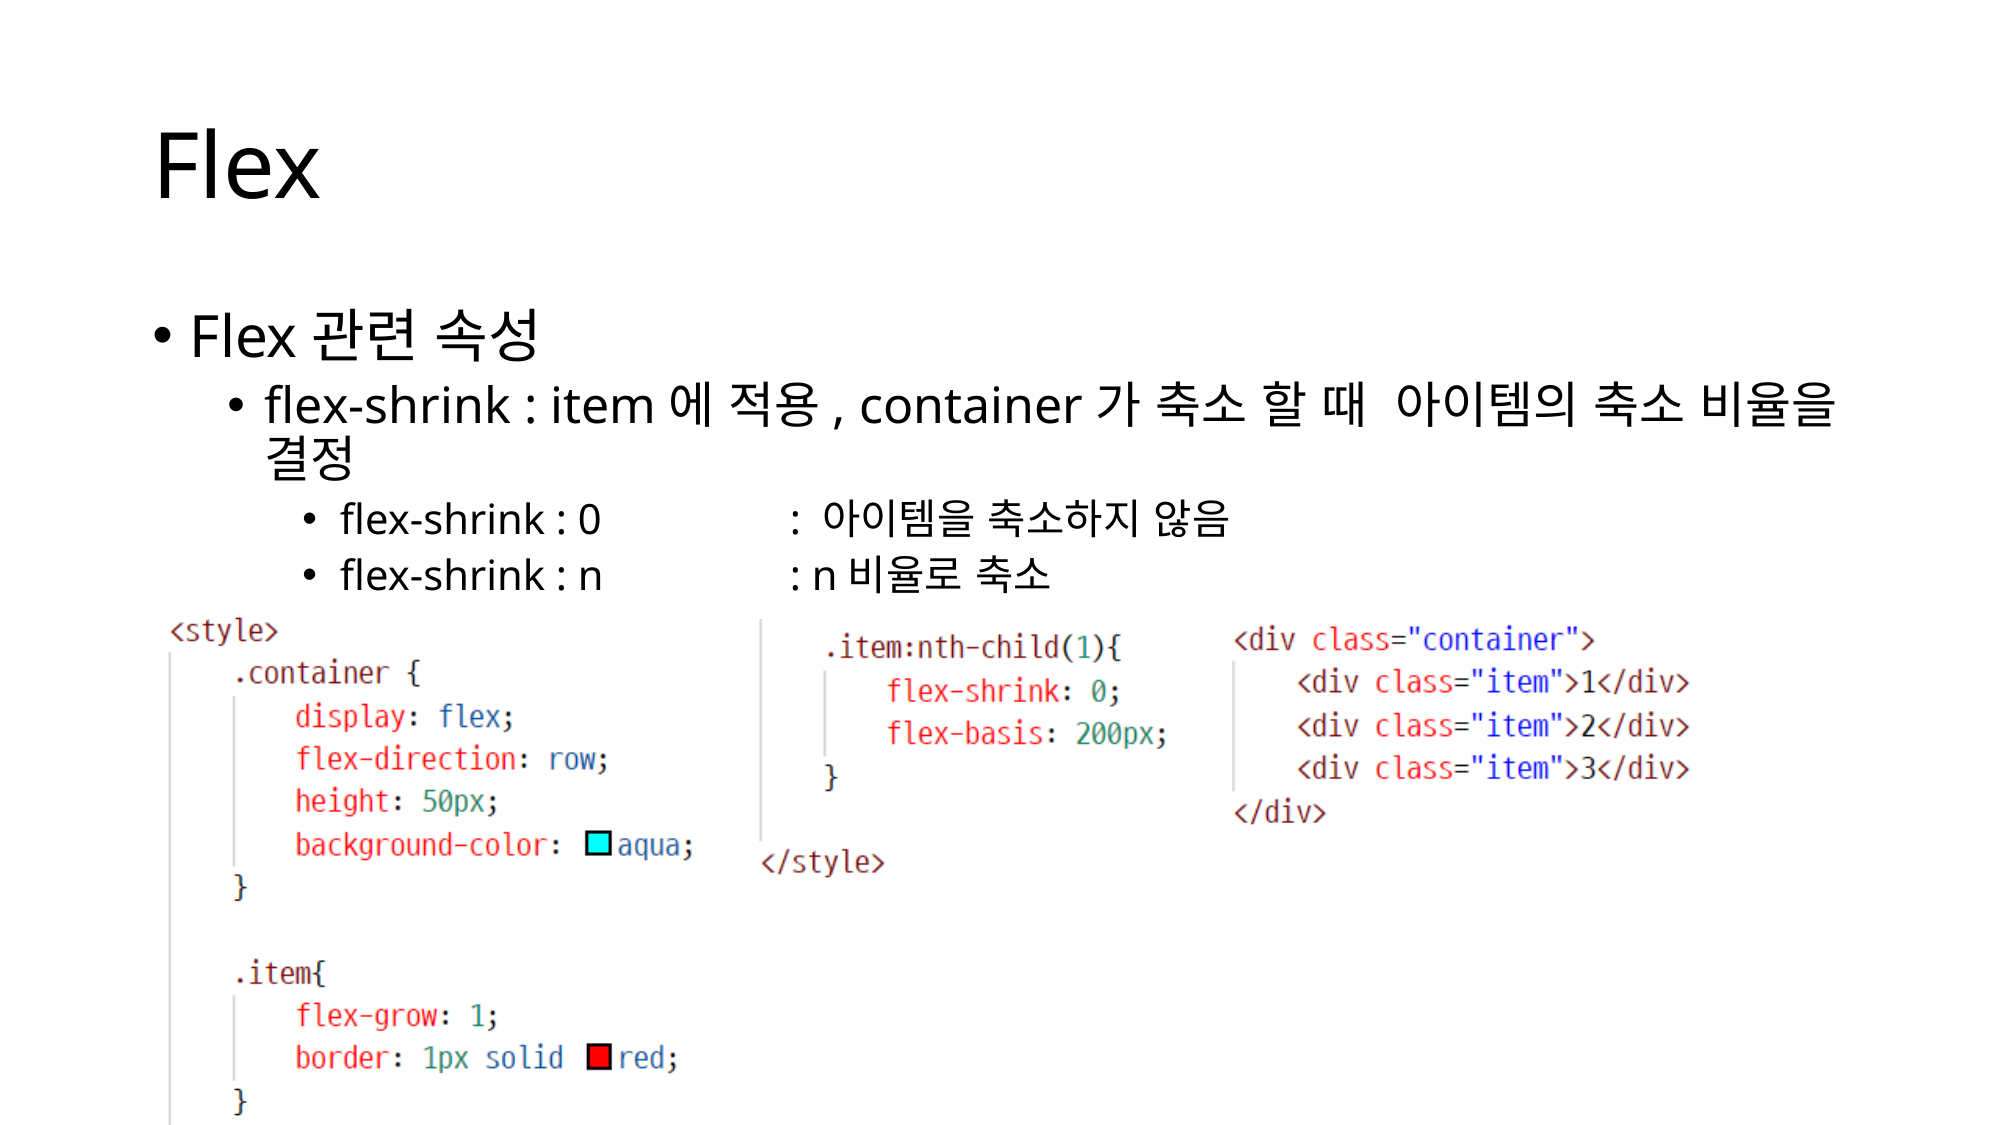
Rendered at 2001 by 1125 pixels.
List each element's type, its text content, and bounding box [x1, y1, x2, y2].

picture [741, 619, 1196, 887]
picture [1230, 619, 1696, 834]
picture [161, 607, 717, 1125]
list Flex관련 속성 flex-shrink : item에 적용, container가 축소 할 때 아이템의 축소 비율을 결정 flex-shrink : 0 : 아이템을 축소하지 않음 flex-shrink : n : n비율로 축소 [137, 299, 1863, 1014]
title Flex [137, 59, 1863, 278]
